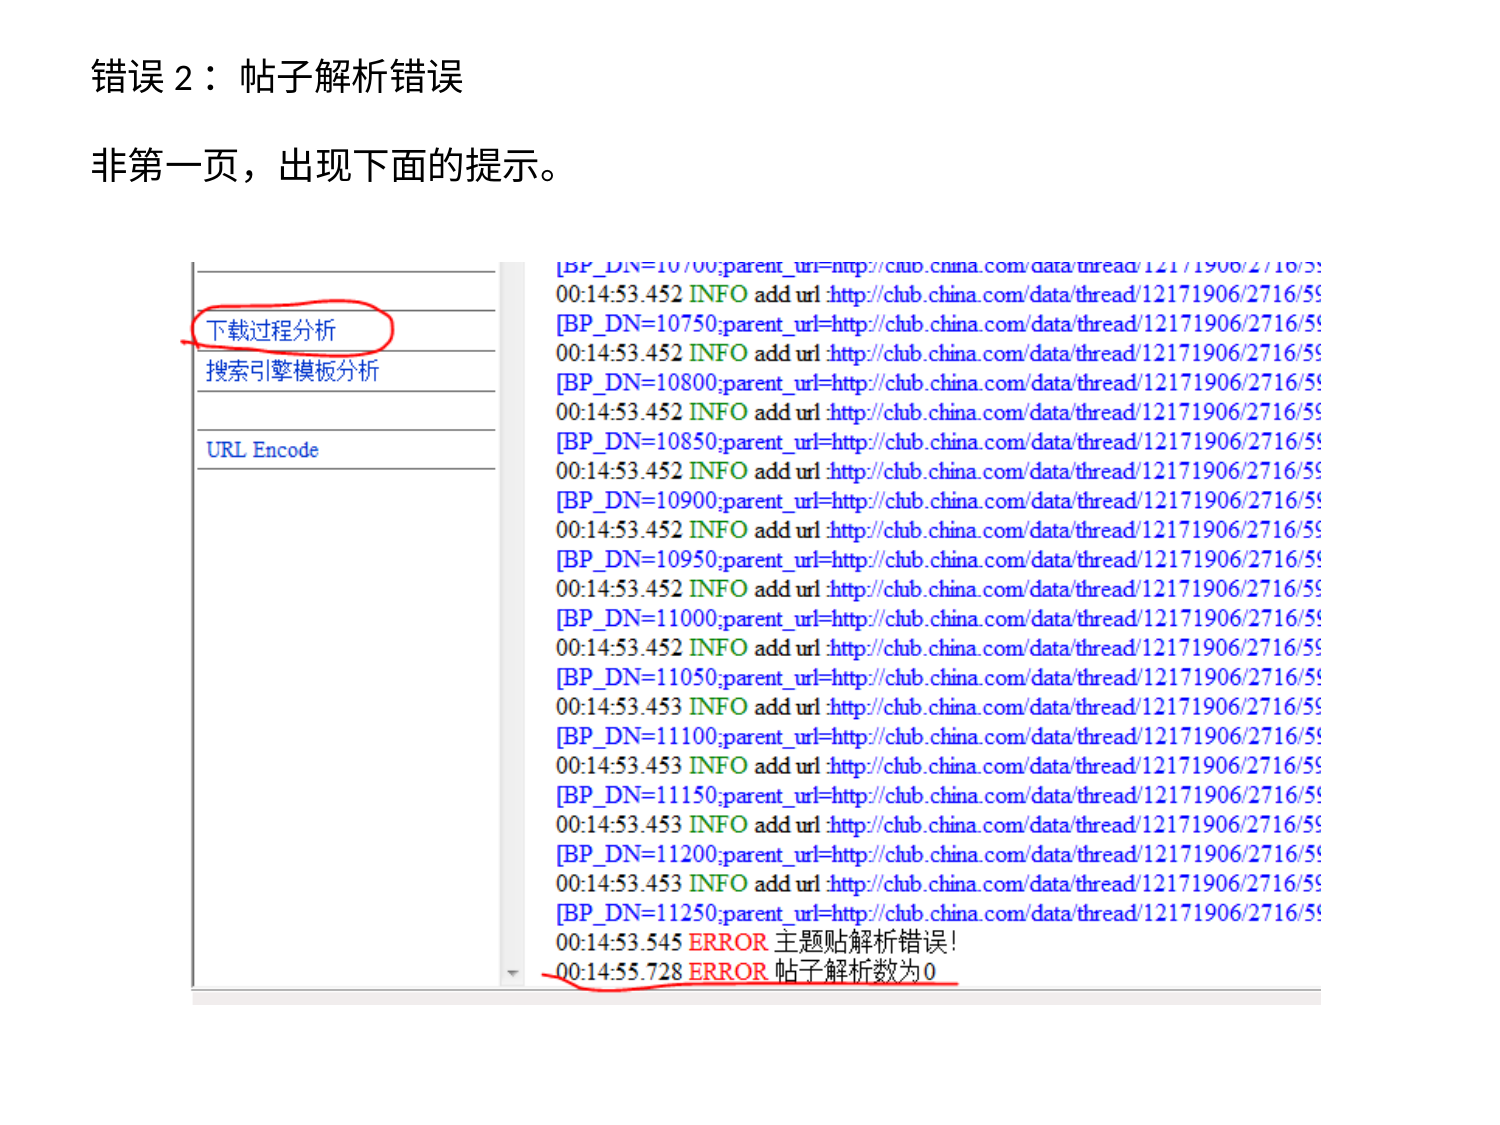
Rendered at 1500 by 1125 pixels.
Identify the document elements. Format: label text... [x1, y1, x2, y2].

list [179, 262, 1321, 1006]
title 错误2：帖子解析错误 非第一页，出现下面的提示。 [75, 45, 1425, 233]
